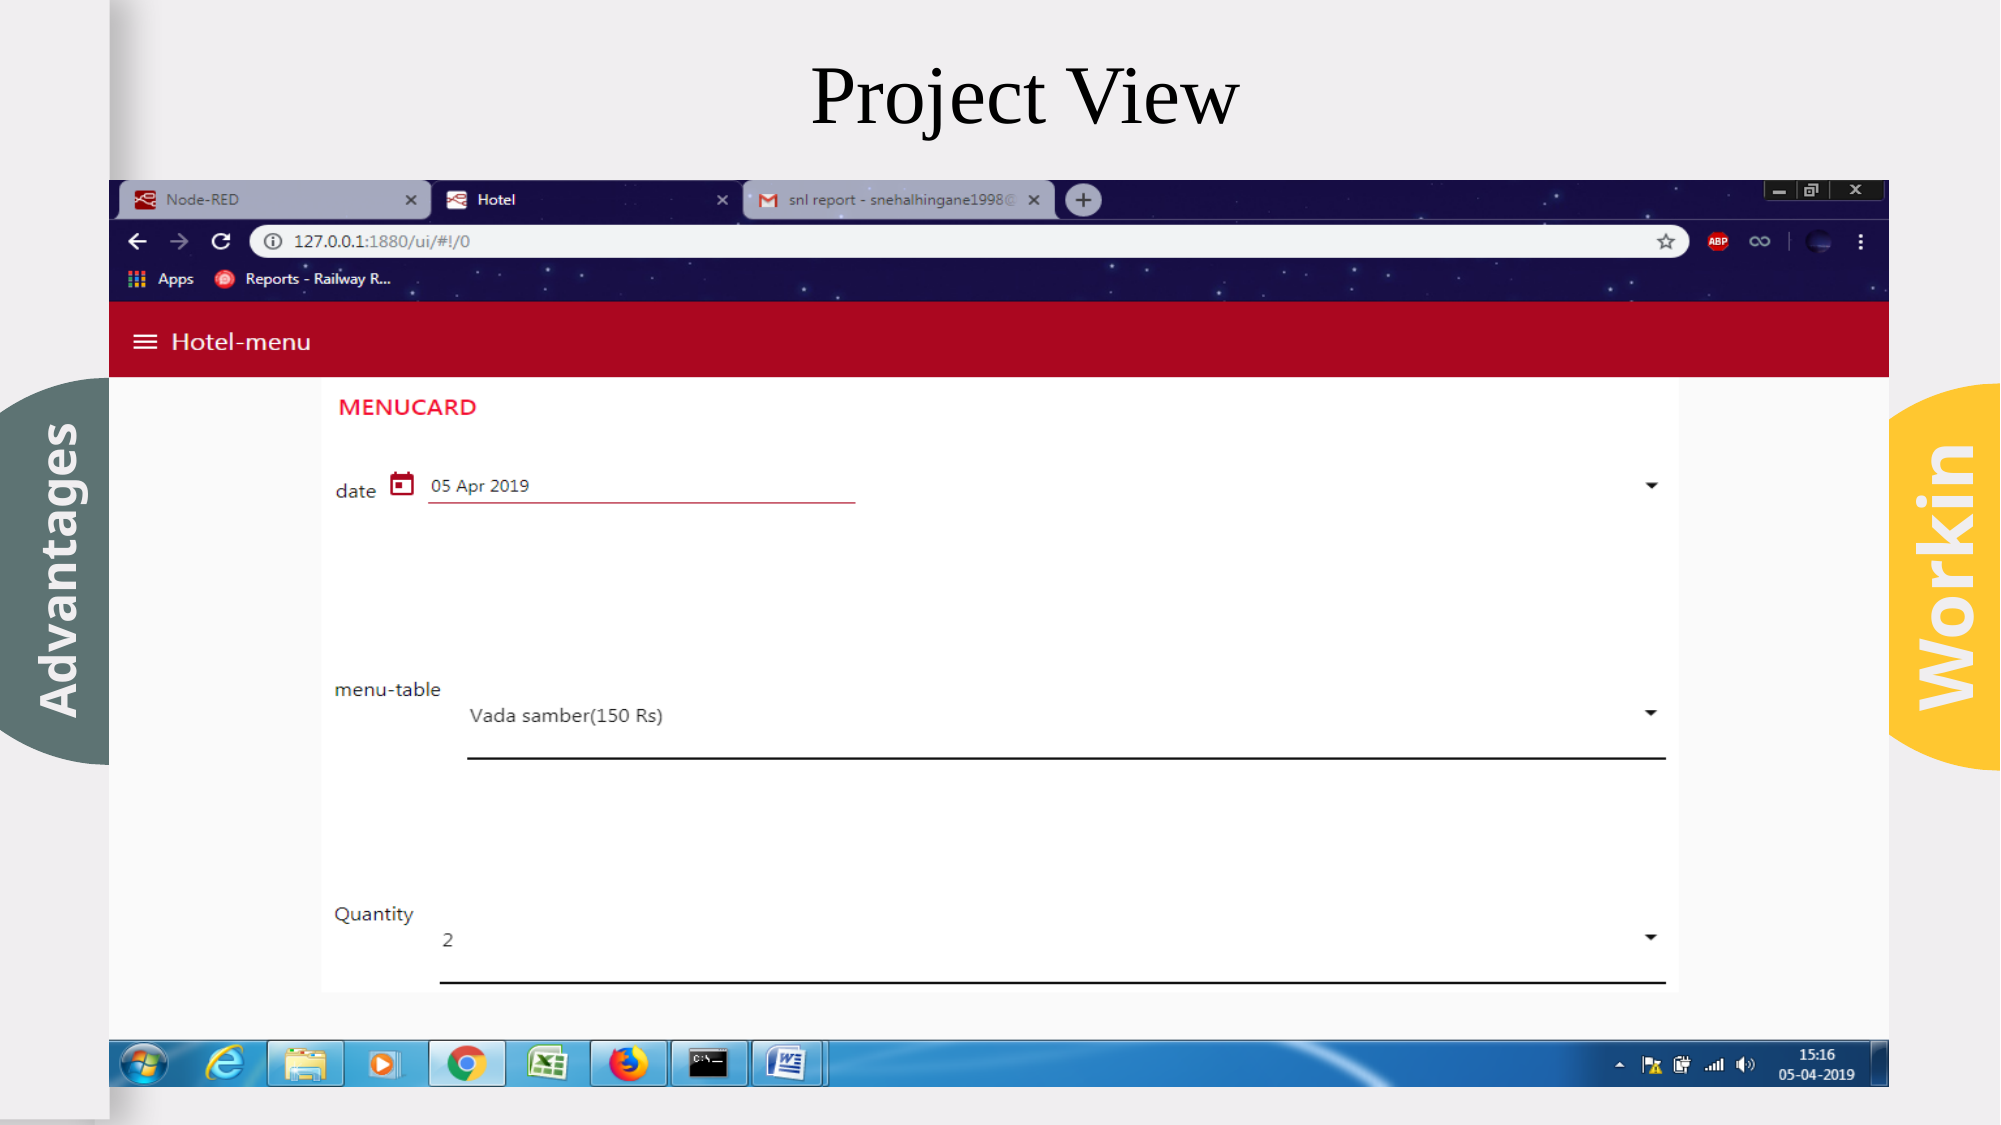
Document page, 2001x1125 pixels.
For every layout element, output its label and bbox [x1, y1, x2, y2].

text_box [94, 0, 2000, 1125]
picture [109, 180, 1889, 1087]
text_box [0, 0, 110, 1120]
